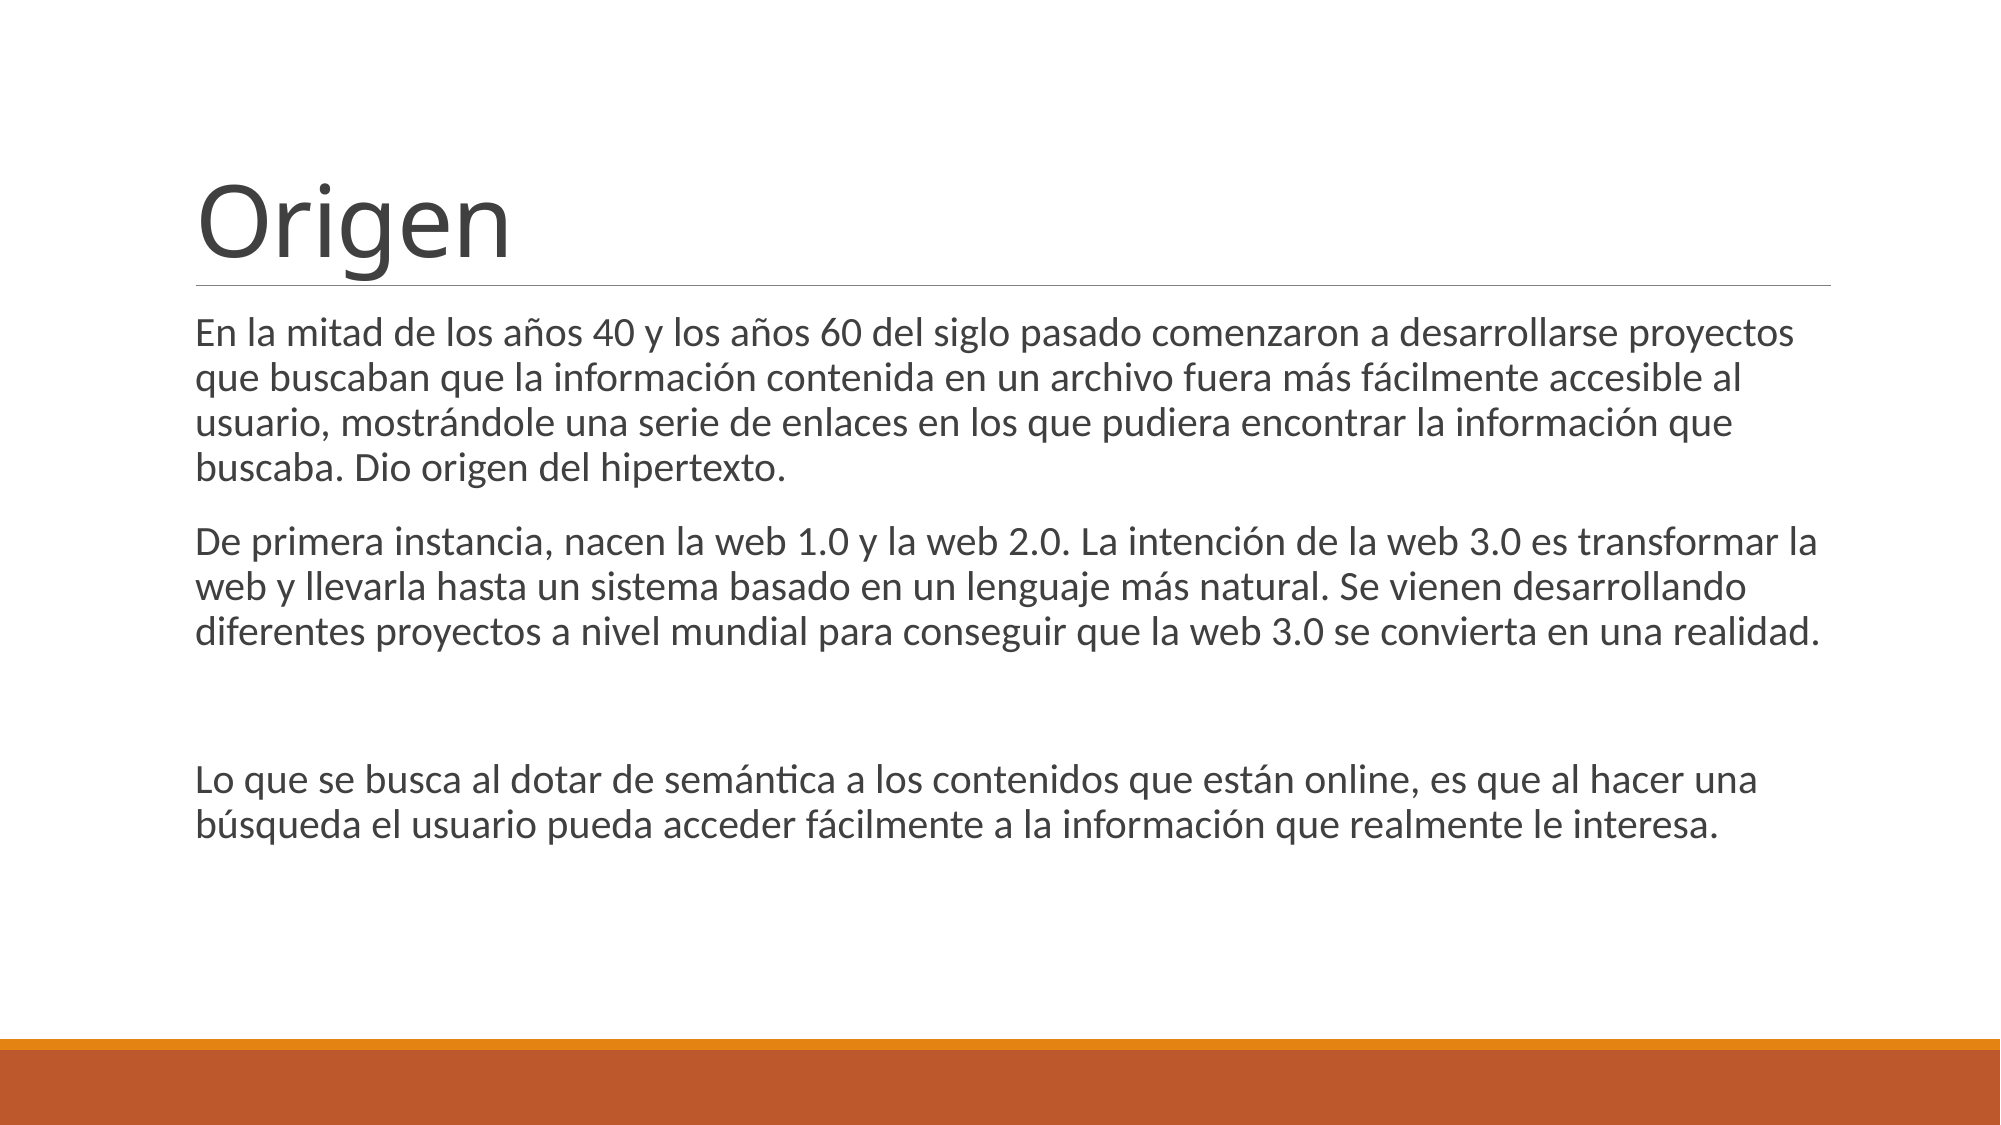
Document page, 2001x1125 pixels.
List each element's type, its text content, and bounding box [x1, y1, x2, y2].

title Origen [180, 47, 1830, 285]
list En la mitad de los años 40 y los años 60 del siglo pasado comenzaron a desarrollarse proyectos que buscaban que la información contenida en un archivo fuera más fácilmente accesible al usuario, mostrándole una serie de enlaces en los que pudiera encontrar la información que buscaba. Dio origen del hipertexto. De primera instancia, nacen la web 1.0 y la web 2.0. La intención de la web 3.0 es transformar la web y llevarla hasta un sistema basado en un lenguaje más natural. Se vienen desarrollando diferentes proyectos a nivel mundial para conseguir que la web 3.0 se convierta en una realidad. Lo que se busca al dotar de semántica a los contenidos que están online, es que al hacer una búsqueda el usuario pueda acceder fácilmente a la información que realmente le interesa. [180, 302, 1830, 963]
